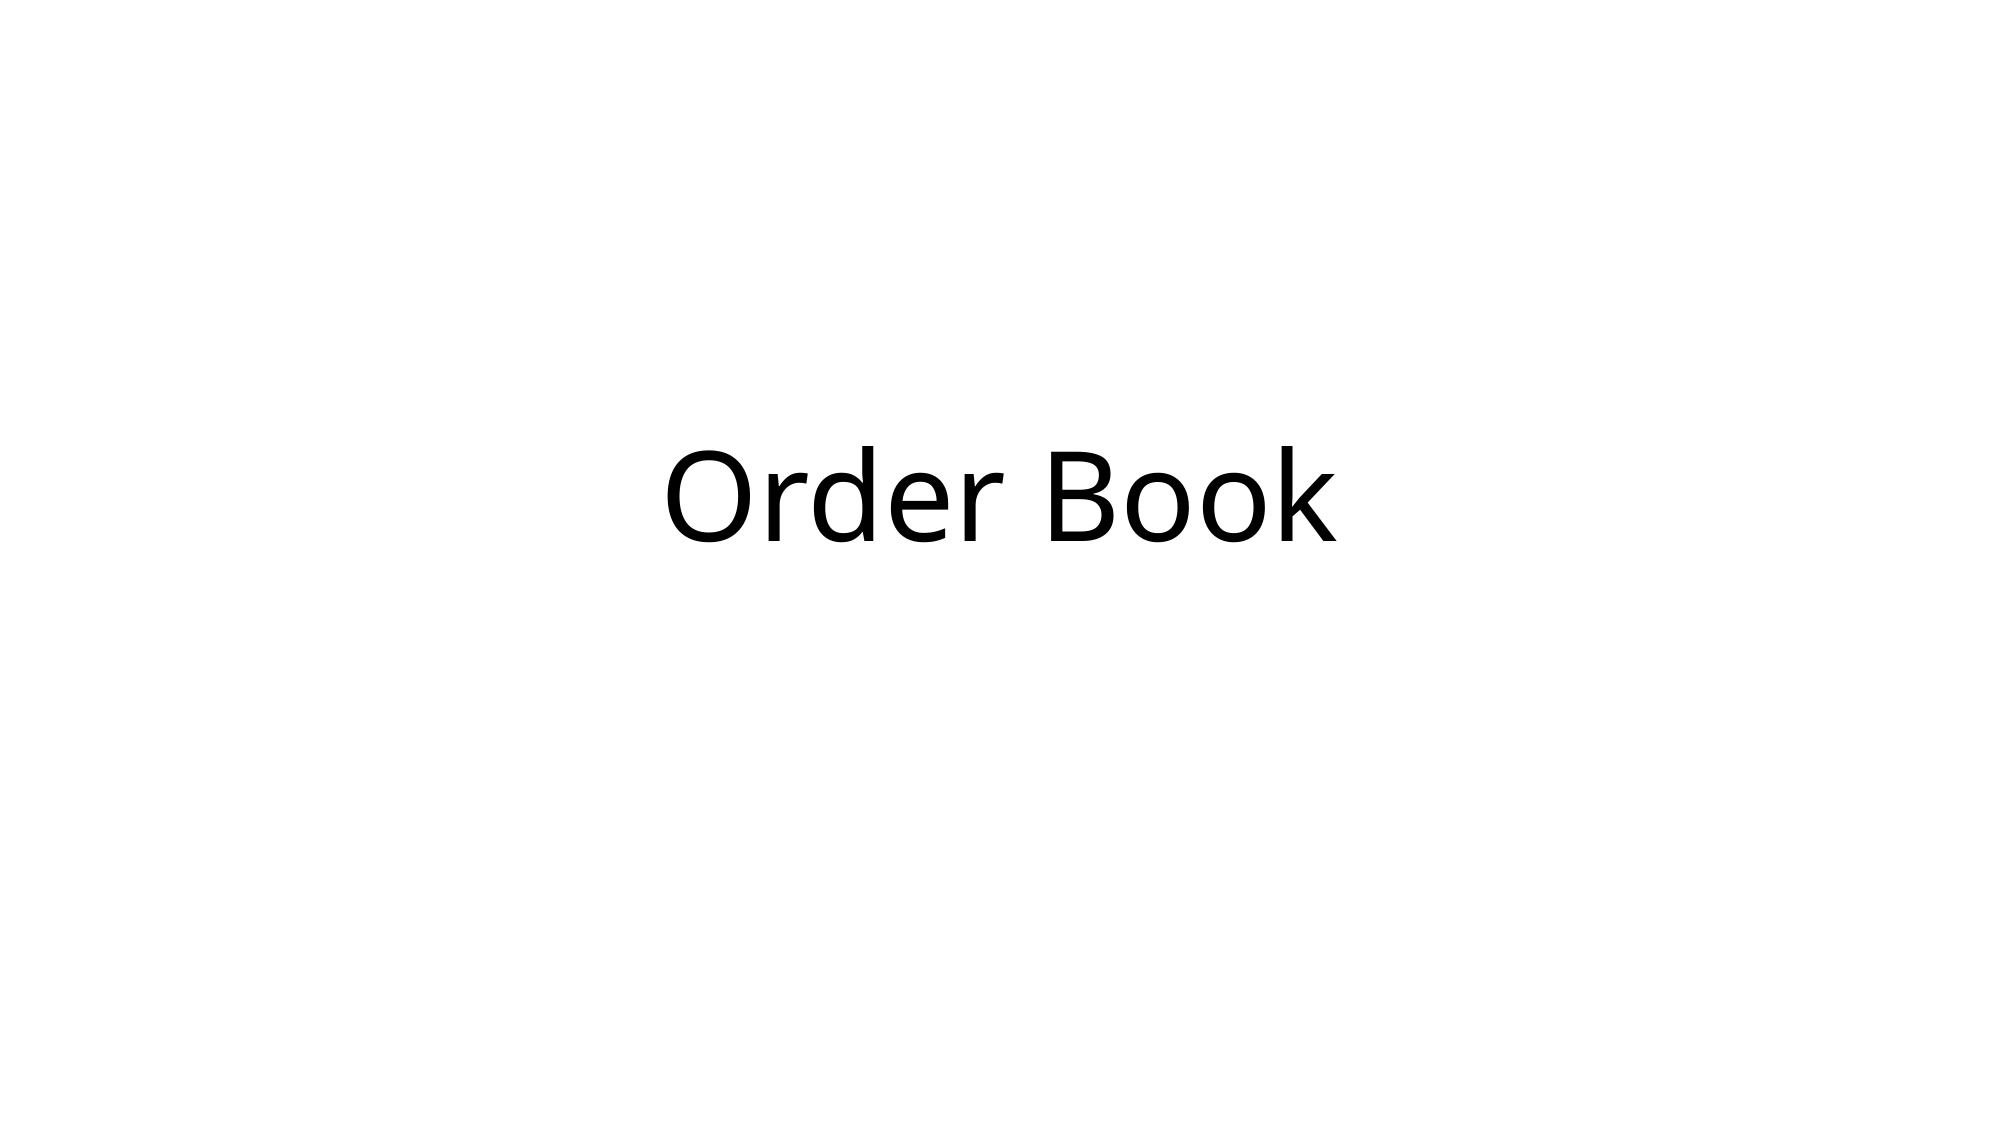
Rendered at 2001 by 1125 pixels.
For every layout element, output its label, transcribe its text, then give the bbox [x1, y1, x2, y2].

title Order Book [249, 184, 1750, 576]
